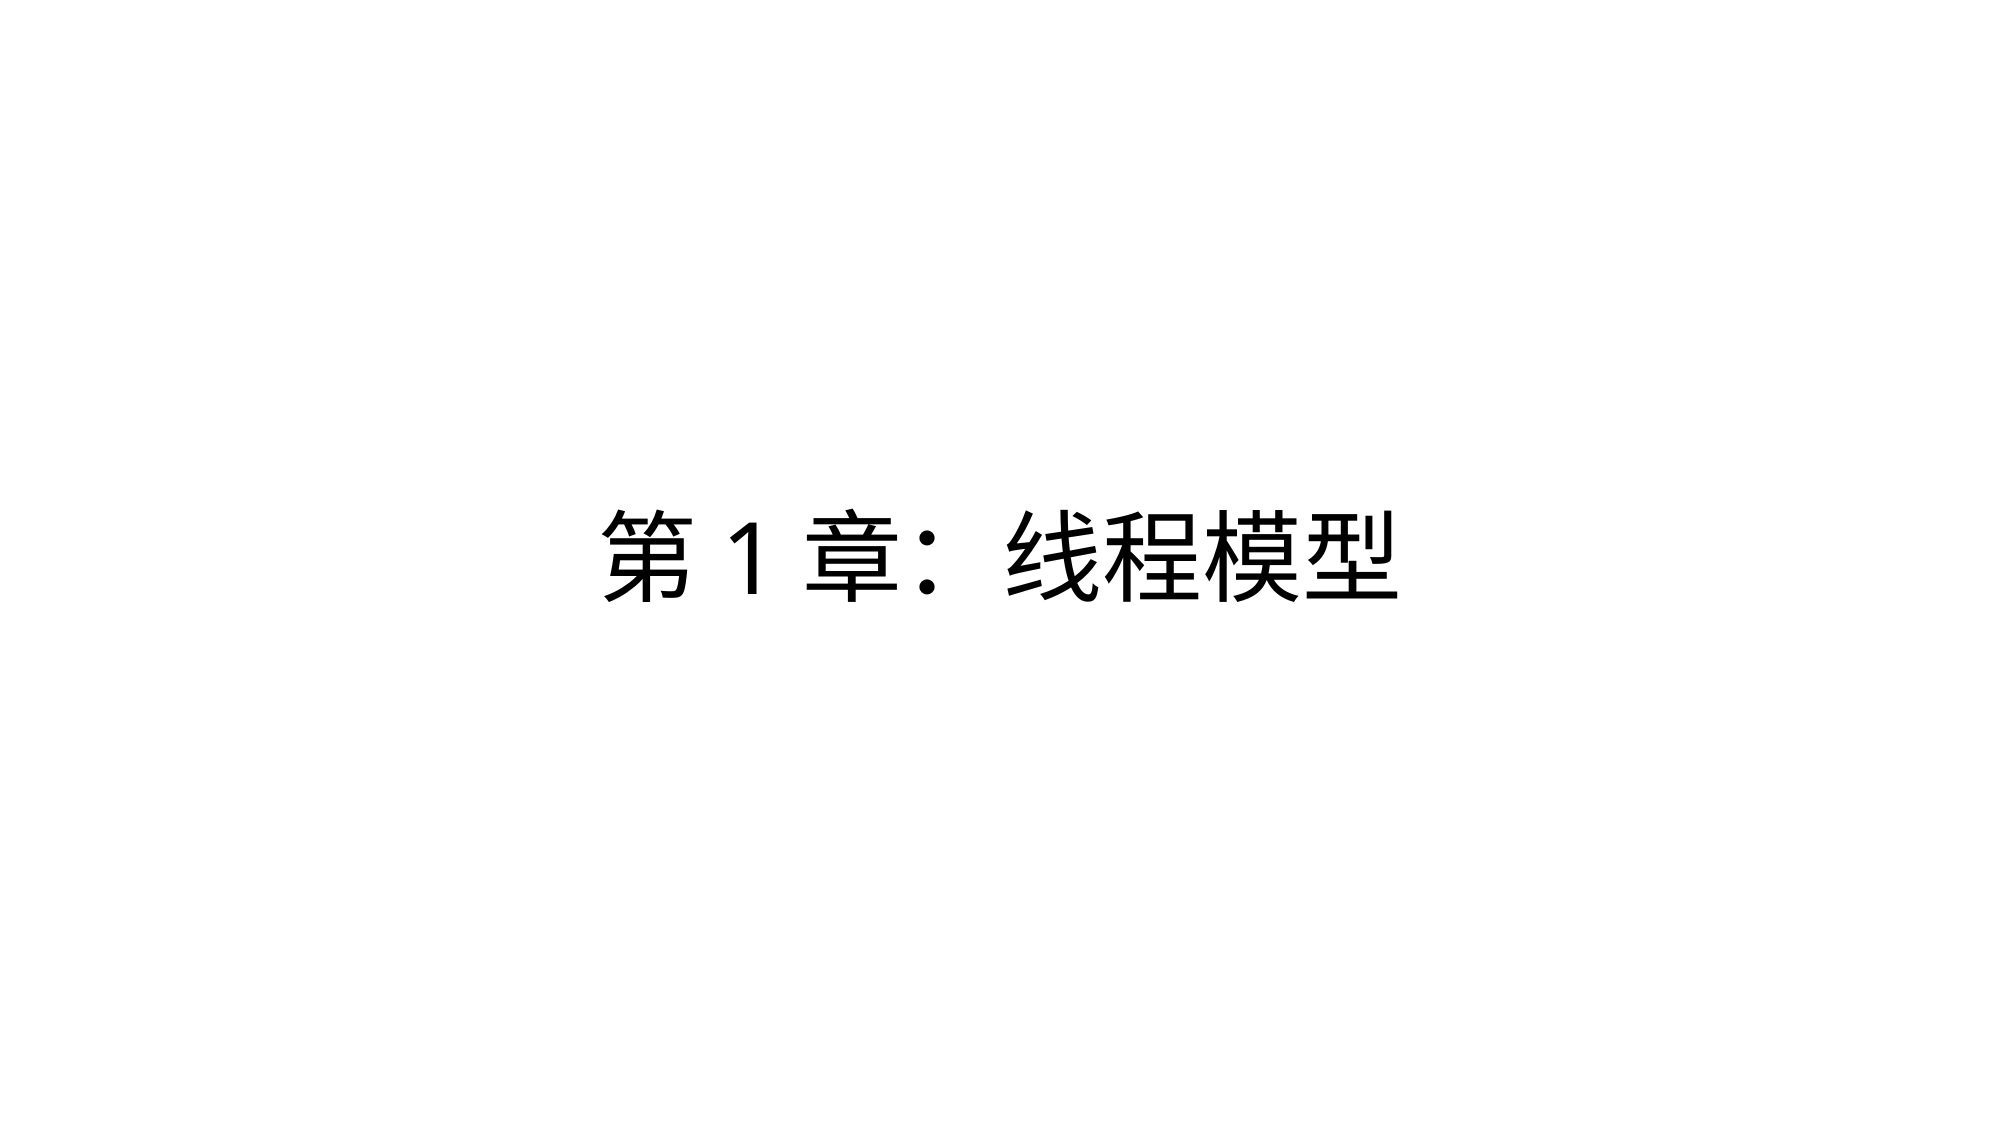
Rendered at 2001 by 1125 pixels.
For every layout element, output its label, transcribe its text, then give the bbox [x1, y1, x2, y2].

title 第1章：线程模型 [137, 453, 1863, 672]
